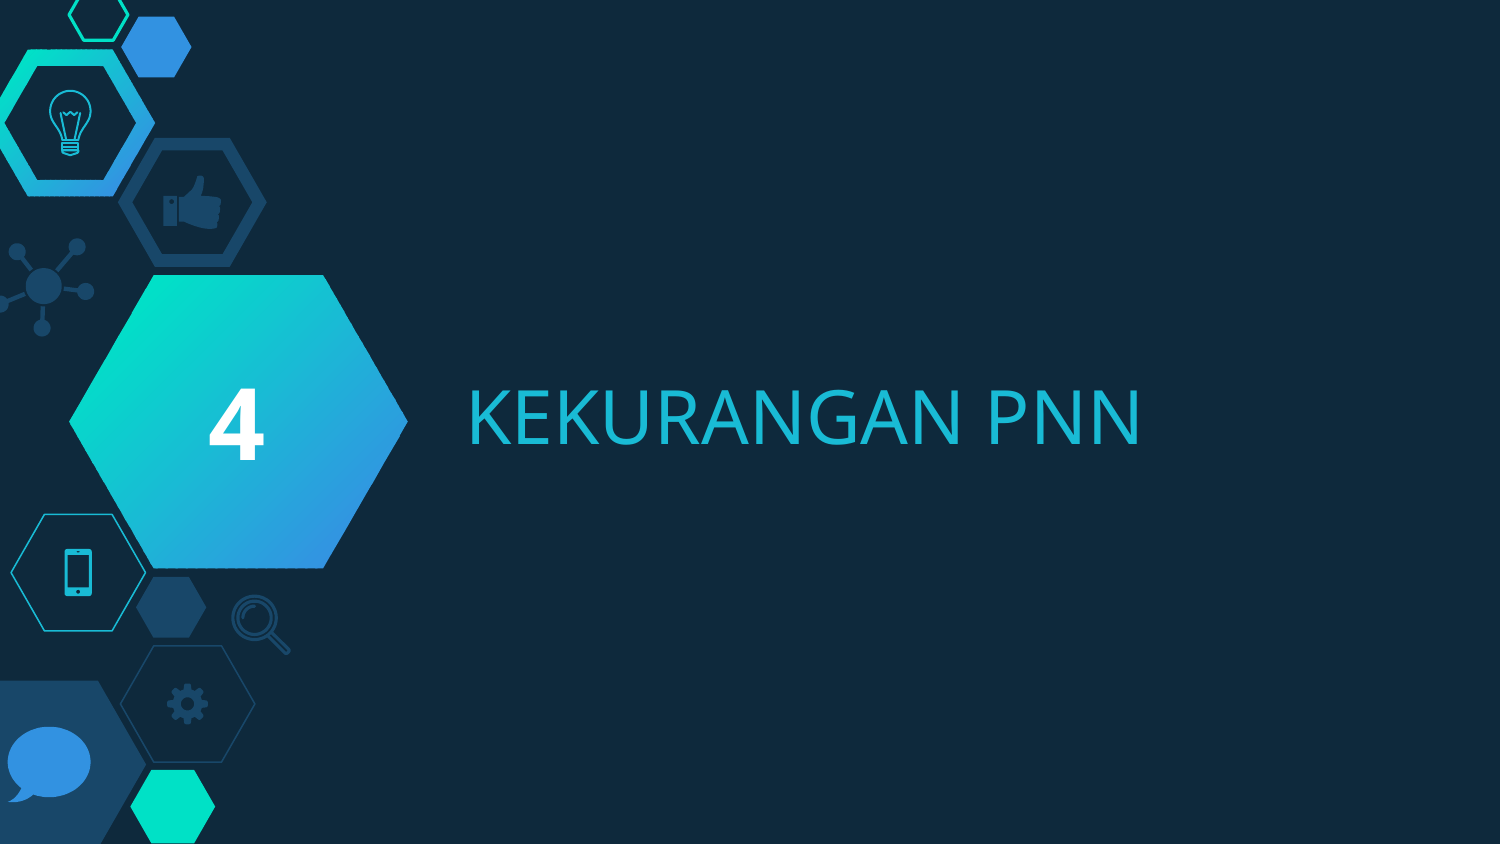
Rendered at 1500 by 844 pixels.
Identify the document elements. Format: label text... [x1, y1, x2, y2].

text_box 4 [67, 274, 407, 566]
title KEKURANGAN PNN [450, 284, 1375, 475]
